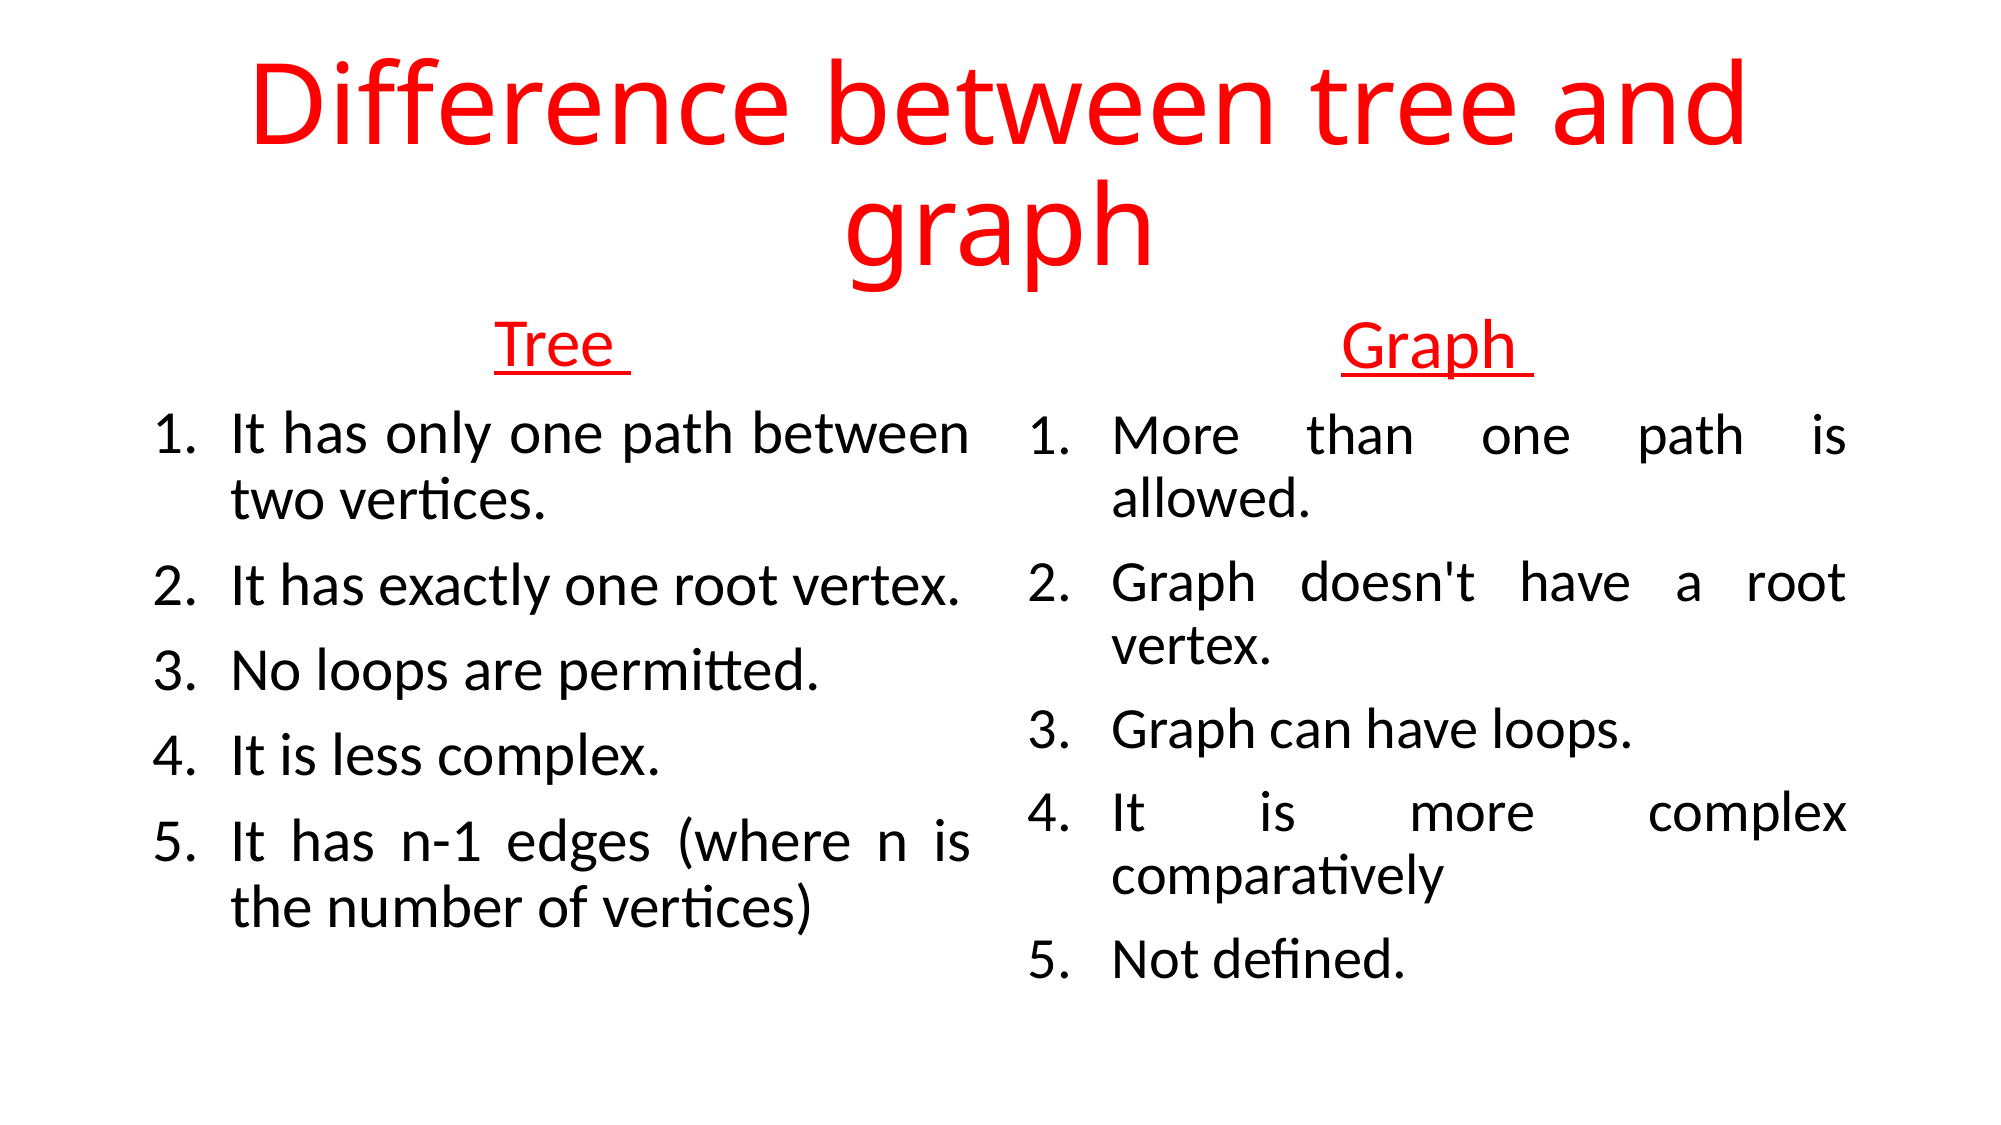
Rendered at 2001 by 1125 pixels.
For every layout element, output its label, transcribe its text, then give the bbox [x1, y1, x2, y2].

list Tree It has only one path between two vertices. It has exactly one root vertex. No loops are permitted. It is less complex. It has n-1 edges (where n is the number of vertices) [137, 299, 988, 1014]
list Graph More than one path is allowed. Graph doesn't have a root vertex. Graph can have loops. It is more complex comparatively Not defined. [1012, 299, 1863, 1014]
title Difference between tree and graph [137, 59, 1863, 278]
